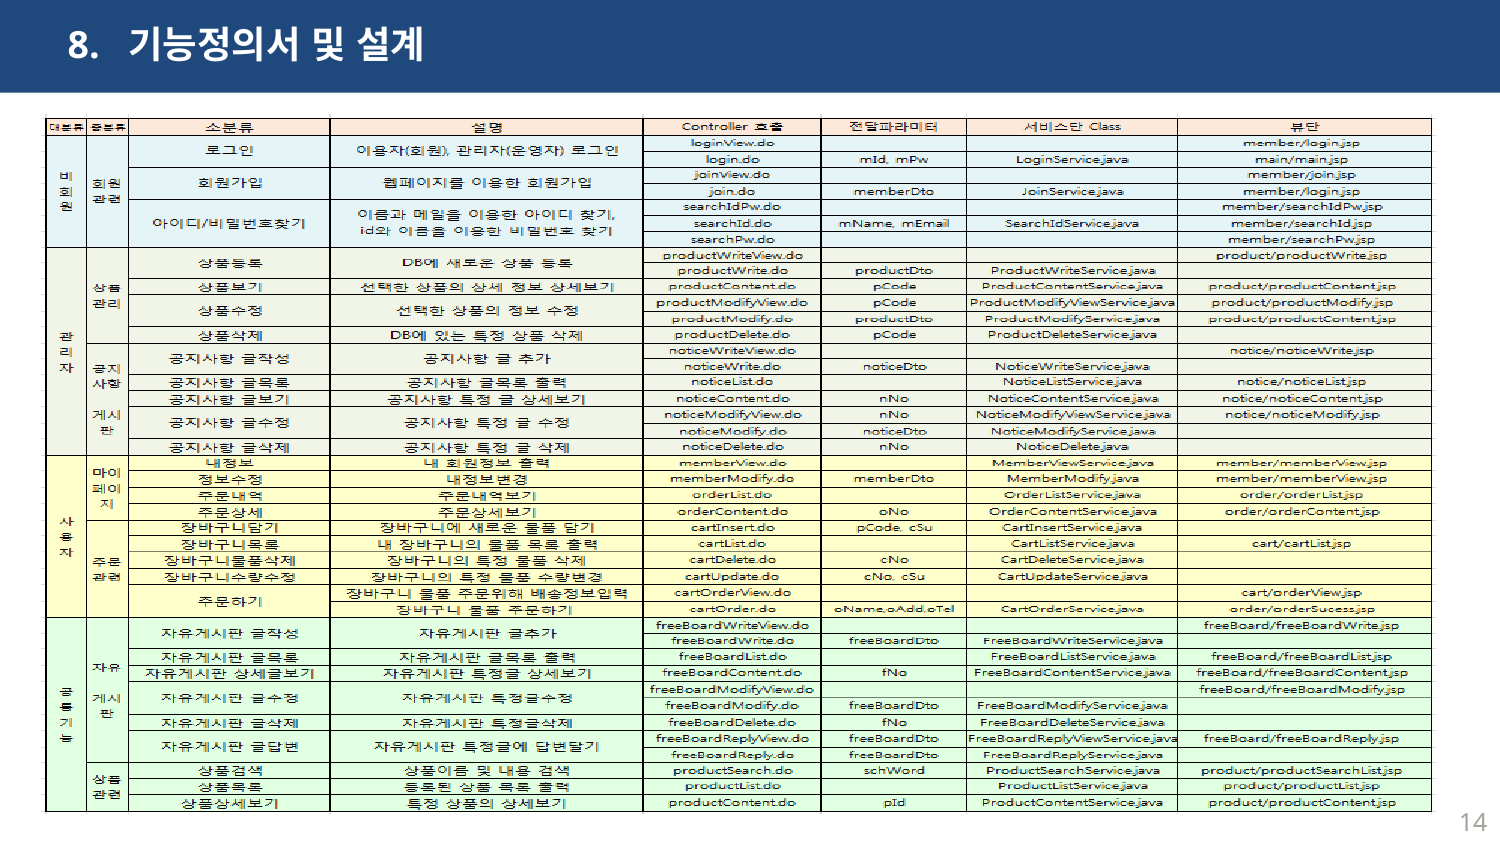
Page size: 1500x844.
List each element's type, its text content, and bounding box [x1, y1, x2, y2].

text_box 8. 기능정의서 및 설계 [53, 13, 535, 73]
slide_number 14 [1152, 800, 1500, 844]
picture [41, 114, 1436, 814]
text_box [0, 0, 1500, 95]
